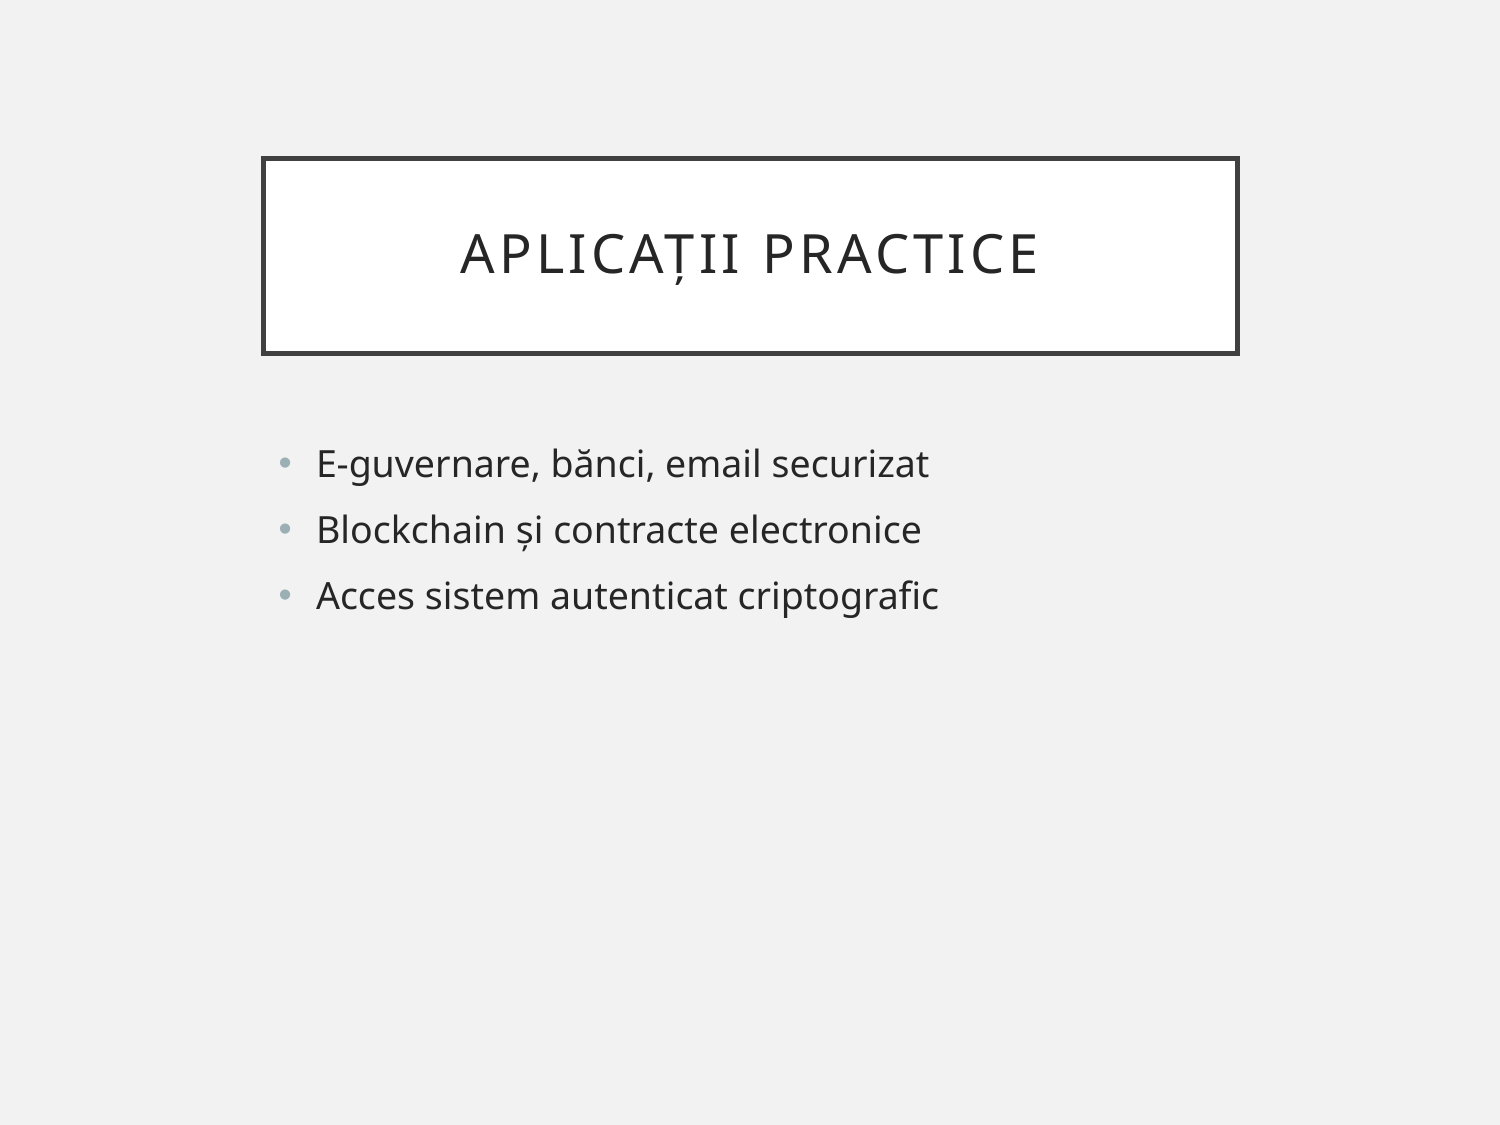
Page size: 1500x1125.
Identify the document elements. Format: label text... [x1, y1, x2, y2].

title Aplicații practice [261, 156, 1240, 356]
list E-guvernare, bănci, email securizat Blockchain și contracte electronice Acces sistem autenticat criptografic [263, 432, 1238, 942]
